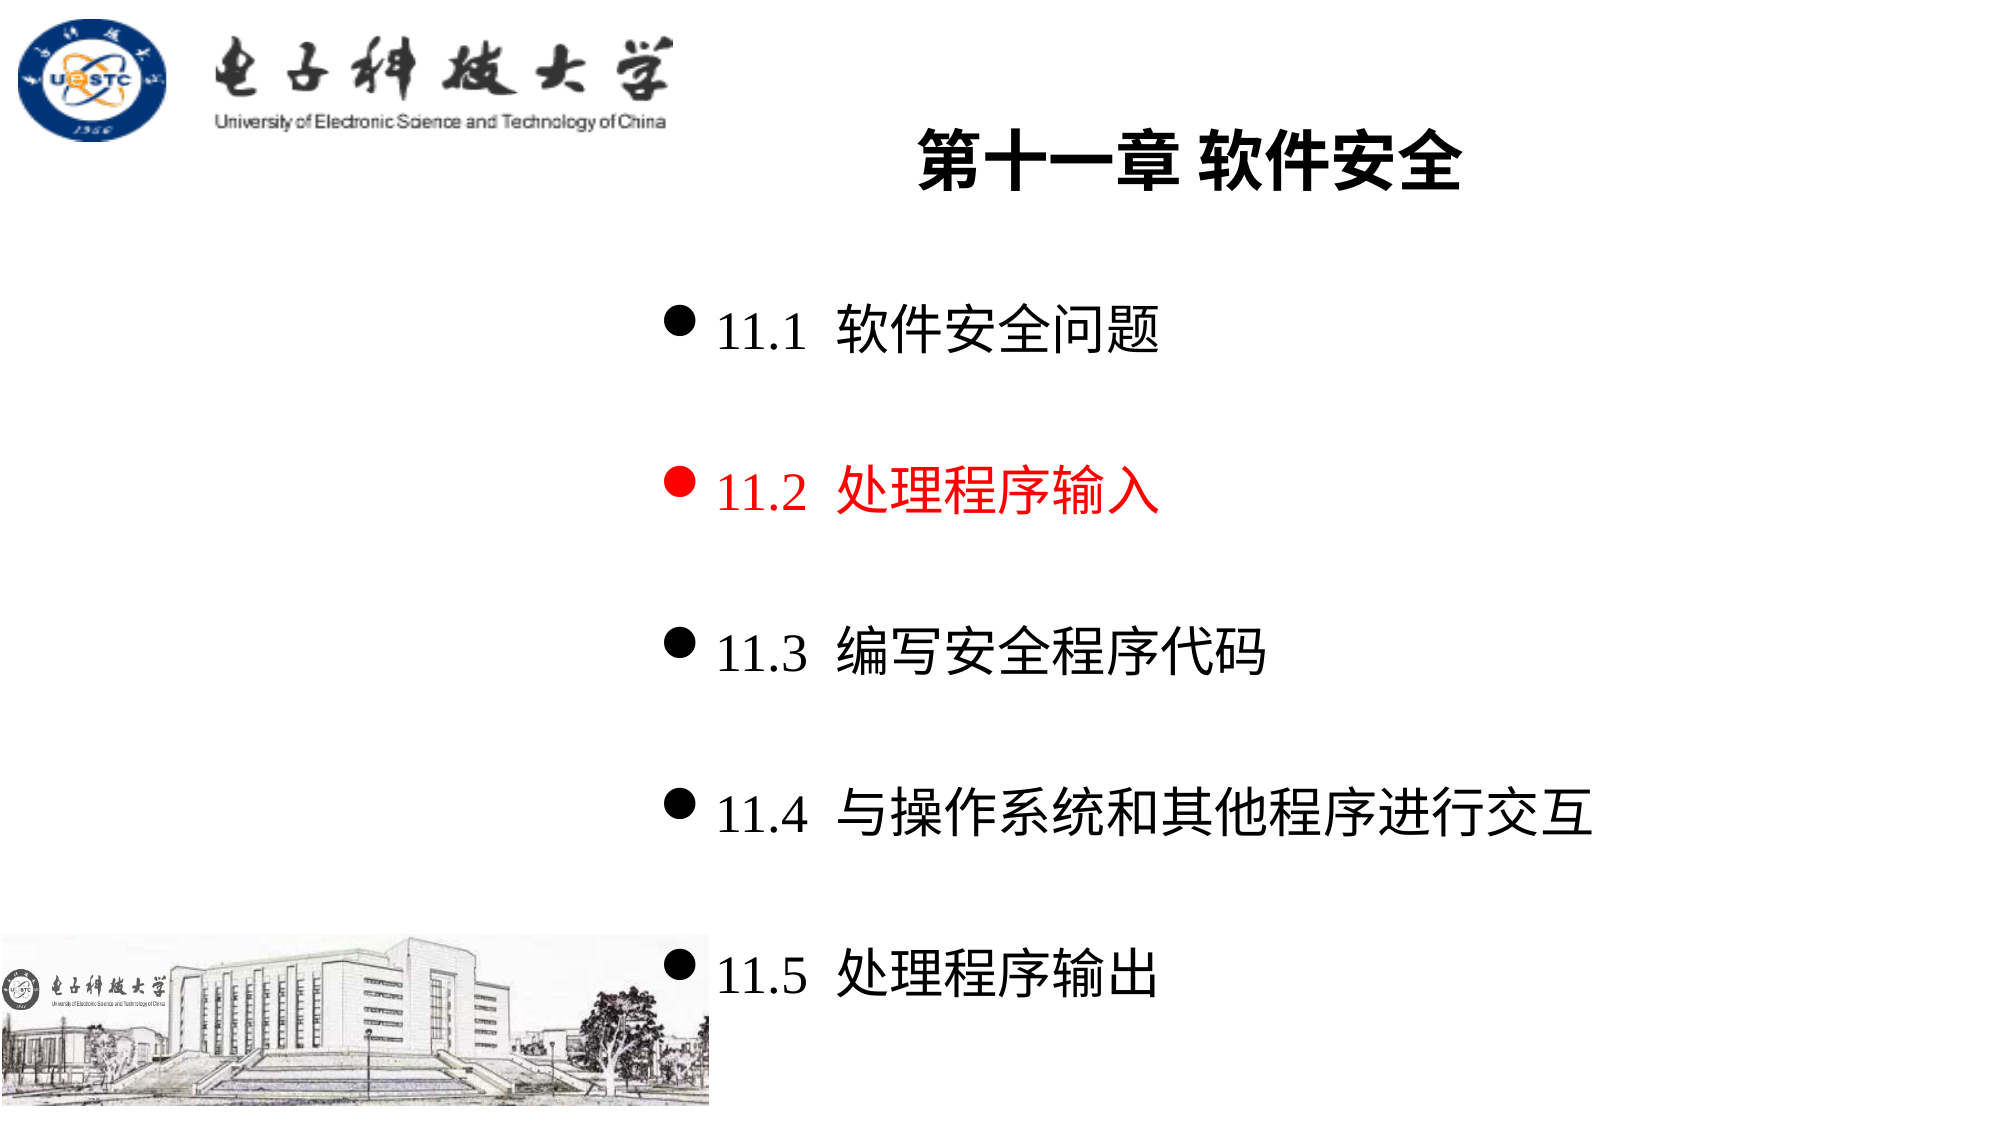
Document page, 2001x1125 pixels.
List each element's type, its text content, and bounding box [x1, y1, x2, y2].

picture [2, 934, 709, 1106]
text_box 第十一章 软件安全 11.1 软件安全问题 11.2 处理程序输入 11.3 编写安全程序代码 11.4 与操作系统和其他程序进行交互 11.5 处理程序输出 [583, 71, 1798, 1012]
picture [18, 19, 673, 142]
